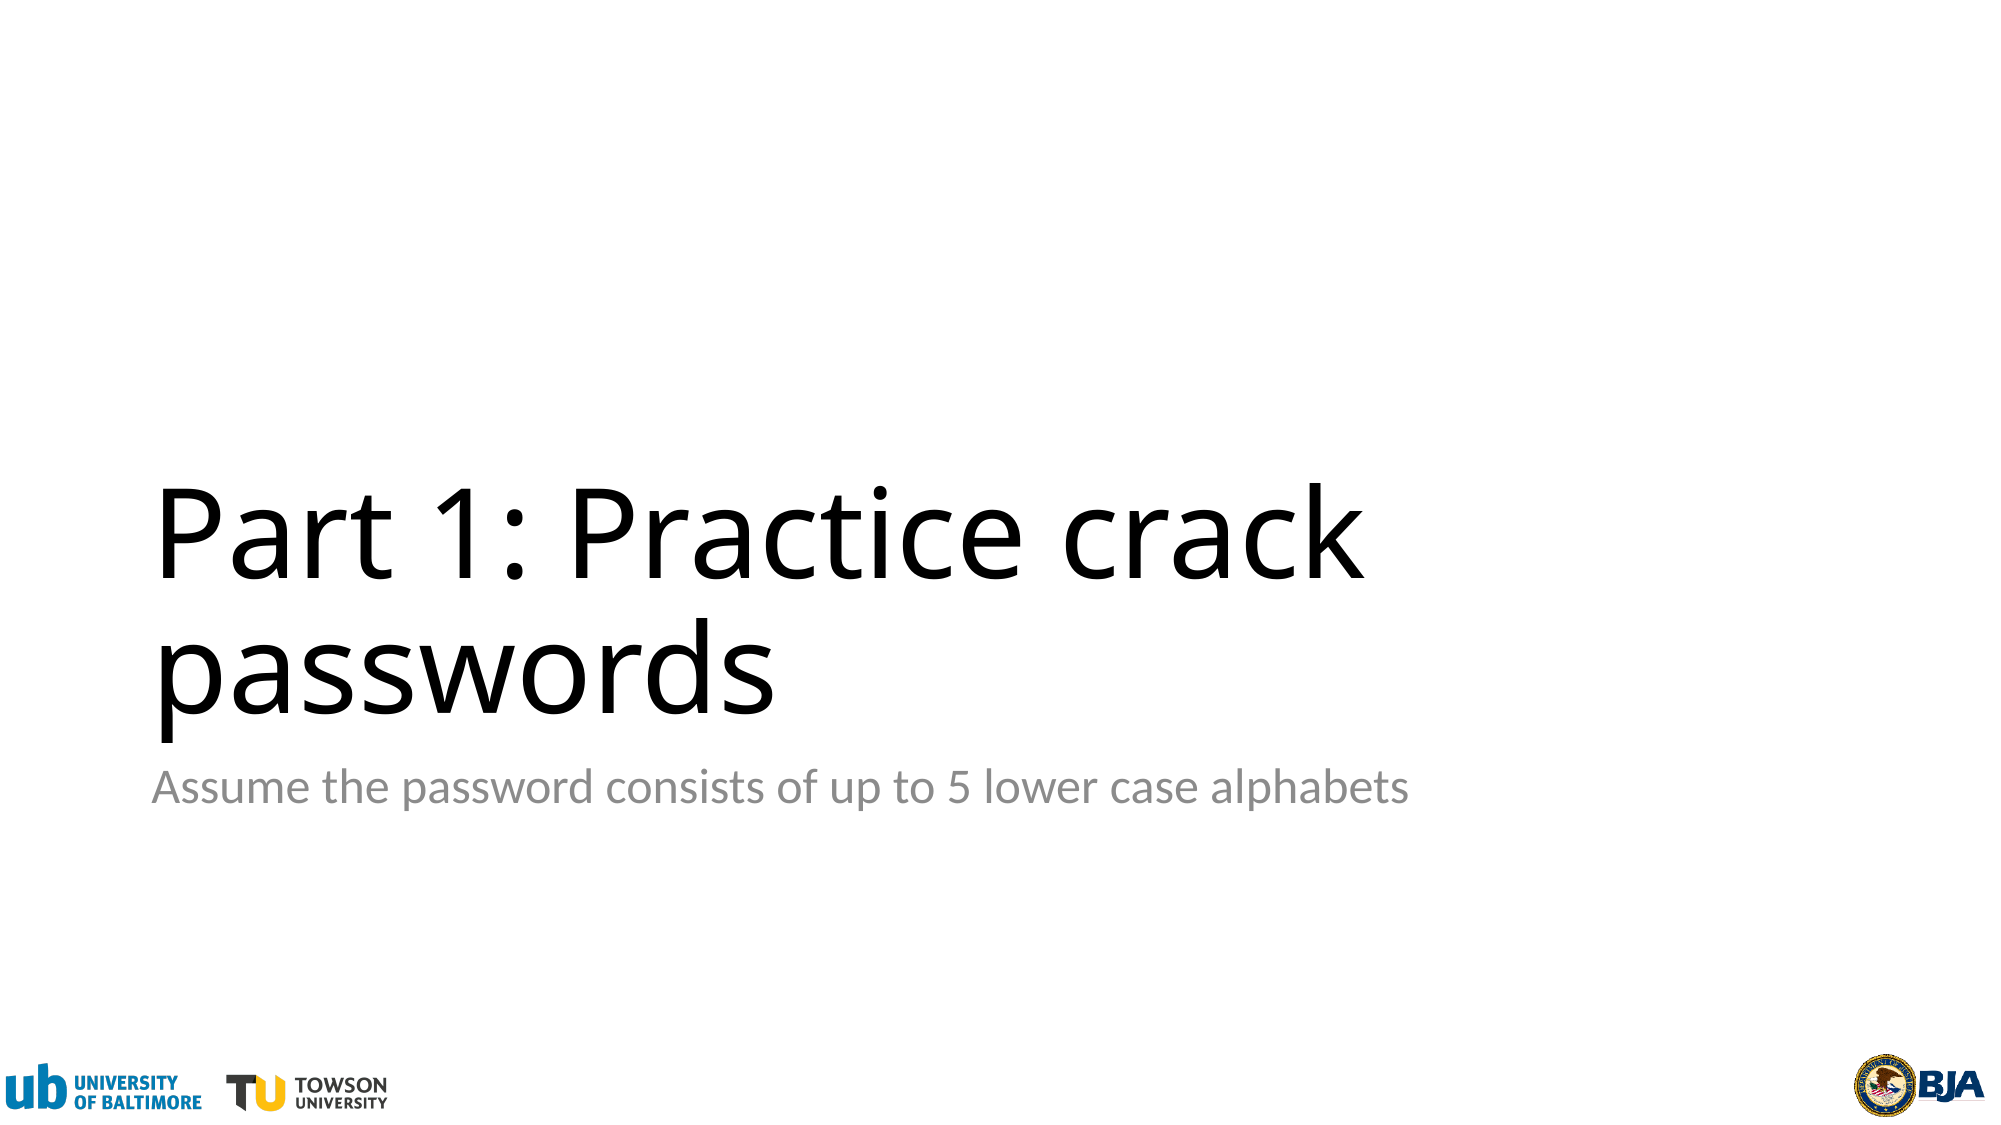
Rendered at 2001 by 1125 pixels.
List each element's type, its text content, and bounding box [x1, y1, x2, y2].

picture [1854, 1054, 1986, 1117]
list Assume the password consists of up to 5 lower case alphabets [136, 752, 1862, 999]
picture [0, 1031, 407, 1125]
title Part 1: Practice crack passwords [136, 280, 1862, 749]
